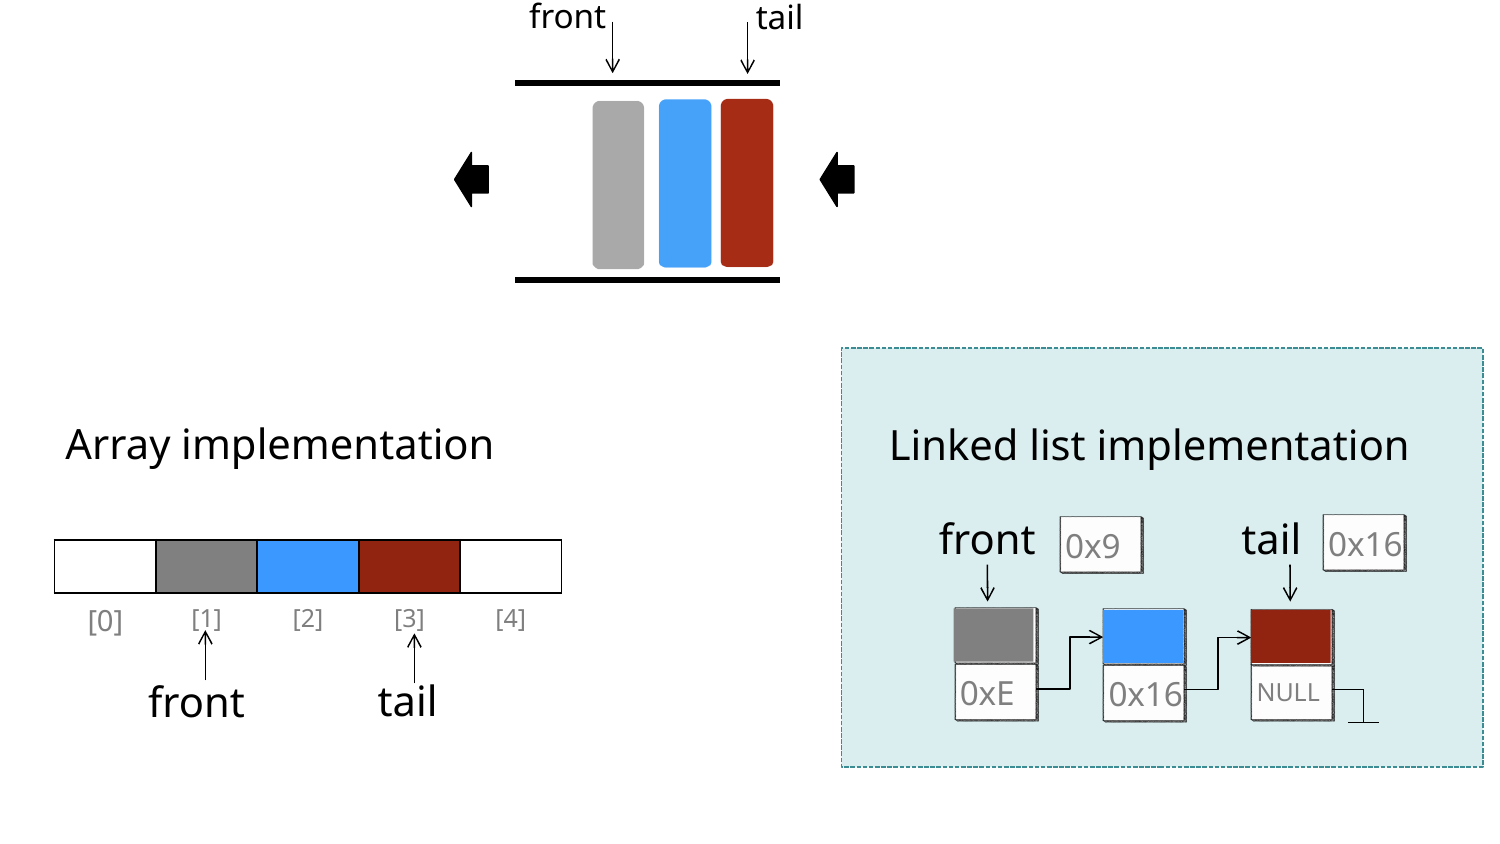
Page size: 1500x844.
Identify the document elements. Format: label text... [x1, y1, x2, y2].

table_cell [1] [156, 594, 257, 648]
text_box front [923, 505, 1063, 579]
text_box front [133, 667, 278, 741]
text_box [820, 152, 854, 207]
picture [963, 585, 1029, 743]
text_box Linked list implementation [873, 411, 1500, 485]
text_box Array implementation [50, 410, 553, 484]
picture [1068, 494, 1178, 744]
text_box 0x16 [1401, 515, 1414, 576]
picture [574, 73, 794, 290]
table_header [360, 541, 459, 592]
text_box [1184, 637, 1252, 690]
table_cell [4] [460, 594, 562, 648]
picture [1259, 587, 1326, 743]
text_box front [506, 0, 630, 56]
text_box tail [362, 667, 508, 741]
table_header [258, 541, 358, 592]
table_header [157, 541, 256, 592]
picture [1331, 493, 1397, 594]
table_cell [2] [257, 594, 359, 648]
table_header [461, 541, 561, 592]
text_box [953, 608, 957, 662]
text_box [1036, 636, 1104, 690]
table_header [55, 541, 155, 592]
text_box [1250, 609, 1254, 636]
table_cell [0] [55, 594, 156, 648]
text_box [841, 348, 1483, 768]
text_box tail [718, 0, 842, 57]
text_box [454, 152, 489, 207]
text_box tail [1226, 505, 1326, 579]
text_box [1332, 689, 1380, 723]
table_cell [3] [359, 594, 460, 648]
